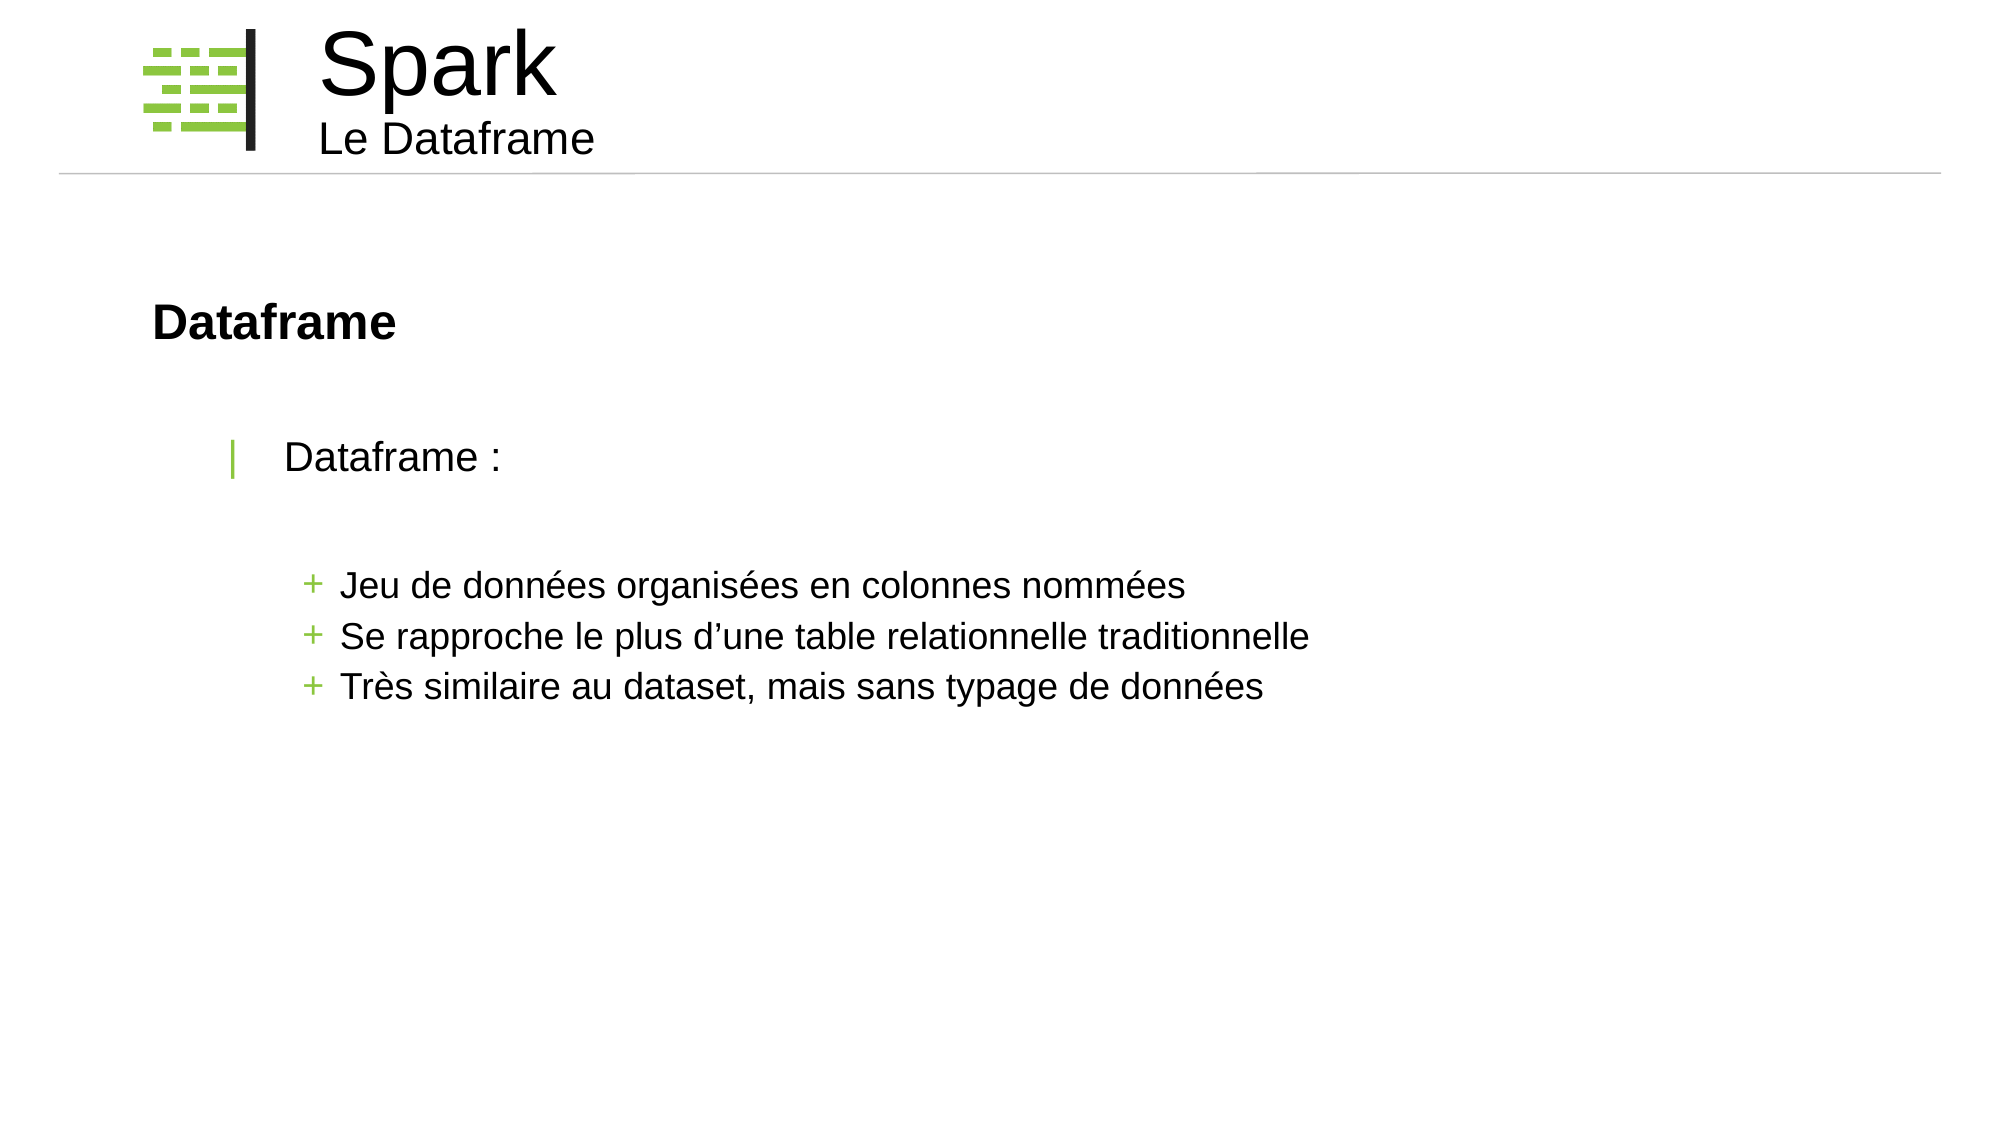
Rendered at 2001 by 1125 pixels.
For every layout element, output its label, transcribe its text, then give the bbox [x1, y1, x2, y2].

title Spark [303, 7, 1863, 99]
list Dataframe Dataframe : Jeu de données organisées en colonnes nommées Se rapproche le plus d’une table relationnelle traditionnelle Très similaire au dataset, mais sans typage de données [137, 281, 1863, 981]
picture [137, 24, 270, 159]
list Le Dataframe [303, 99, 1863, 160]
